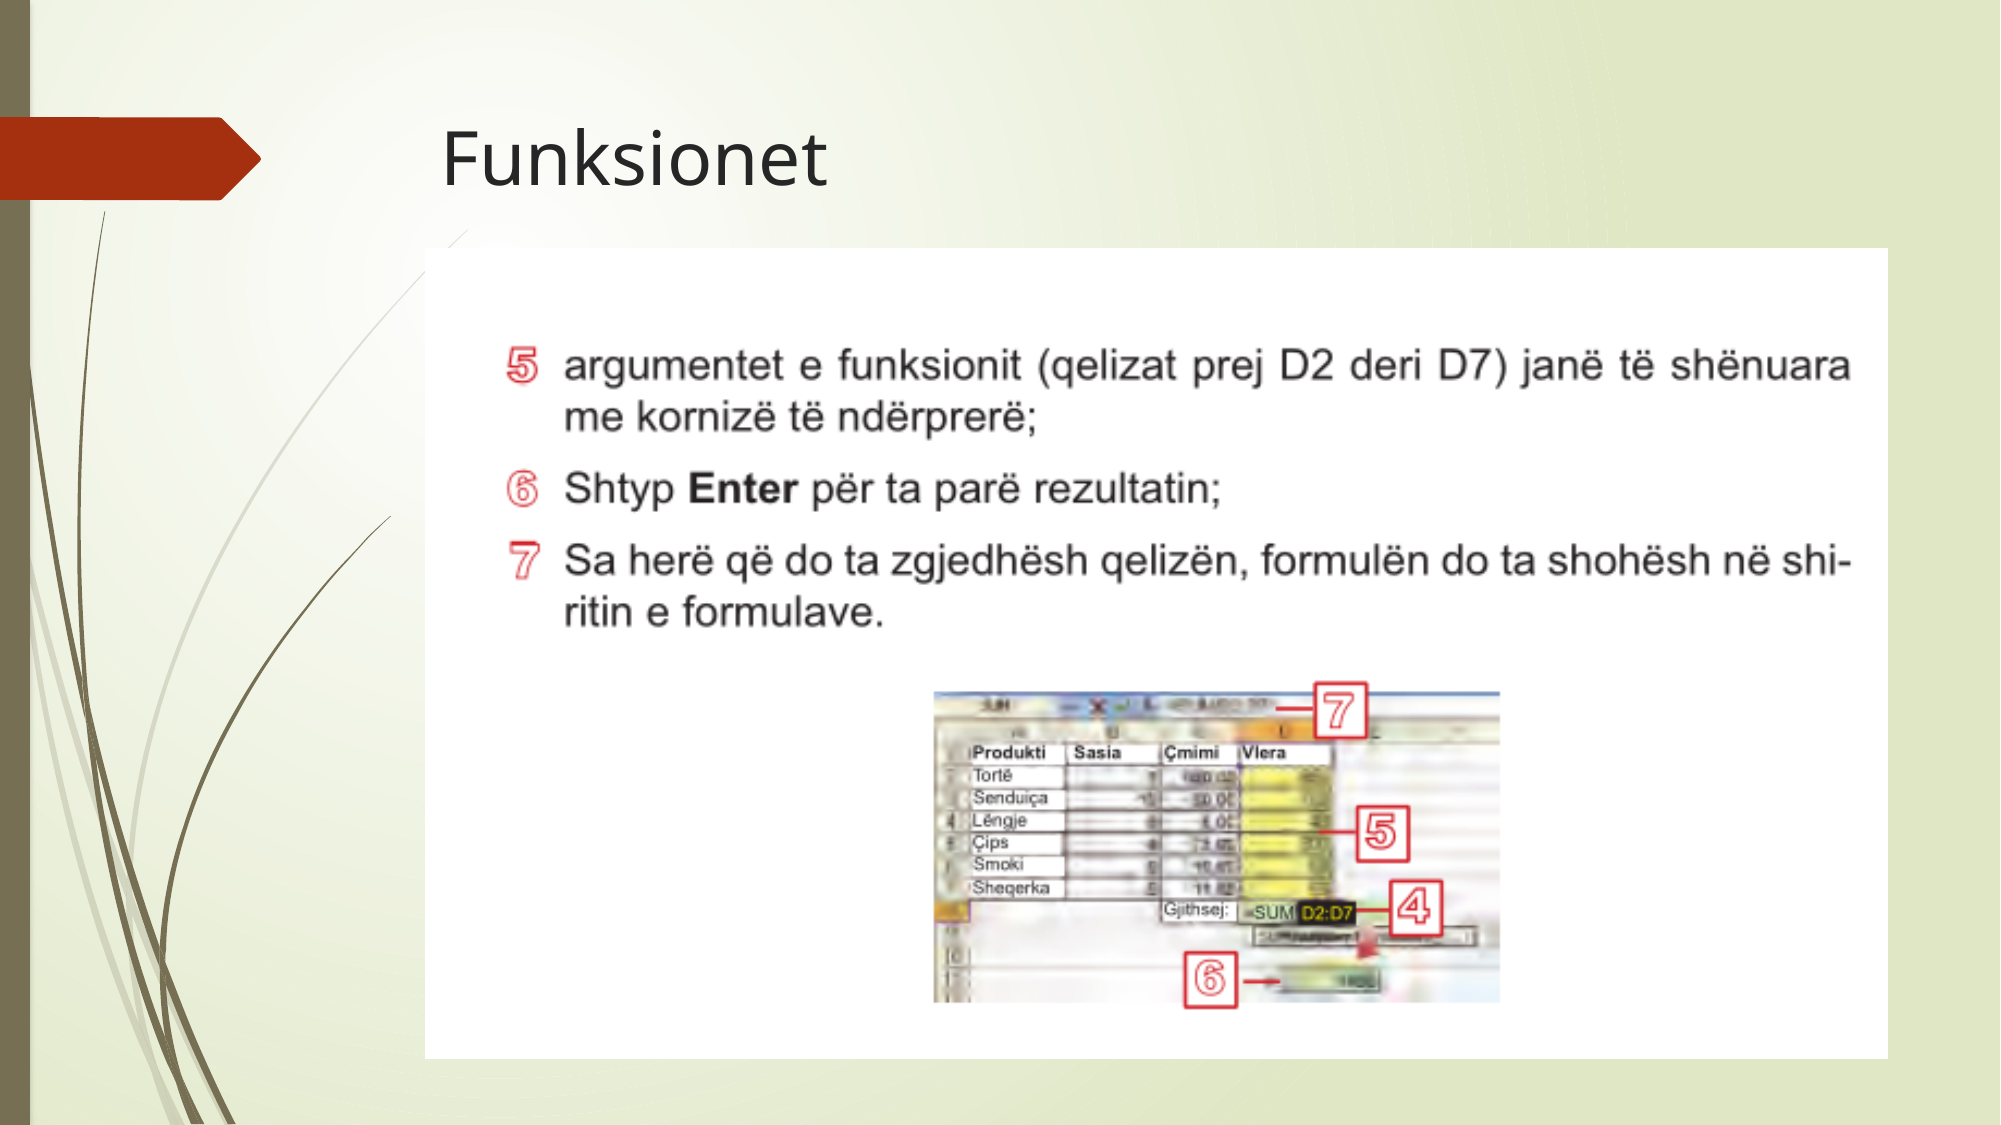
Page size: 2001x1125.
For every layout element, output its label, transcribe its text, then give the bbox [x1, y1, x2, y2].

title Funksionet [425, 102, 1888, 248]
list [425, 248, 1888, 1060]
